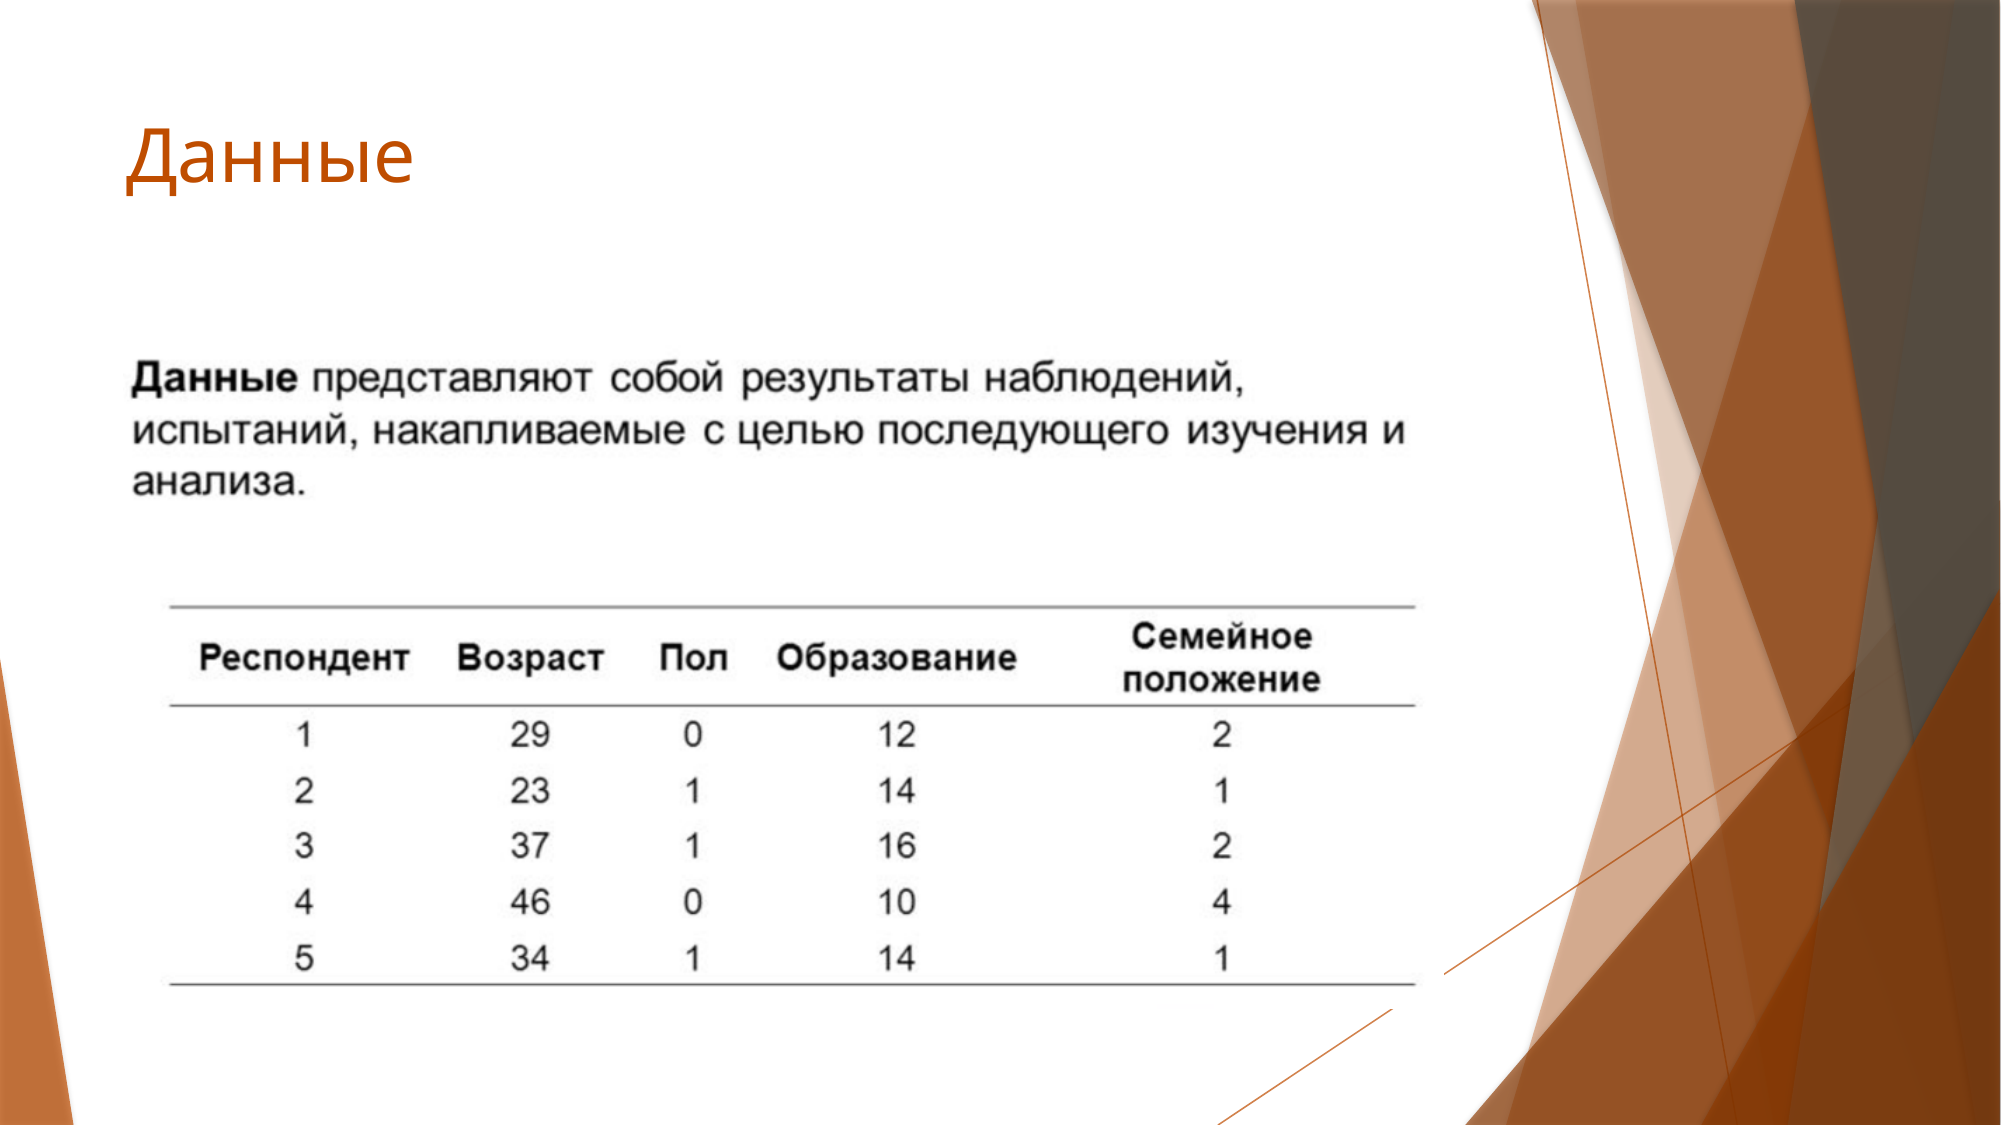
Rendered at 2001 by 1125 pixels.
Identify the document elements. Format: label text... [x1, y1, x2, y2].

picture [122, 338, 1445, 1010]
title Данные [111, 99, 1522, 317]
